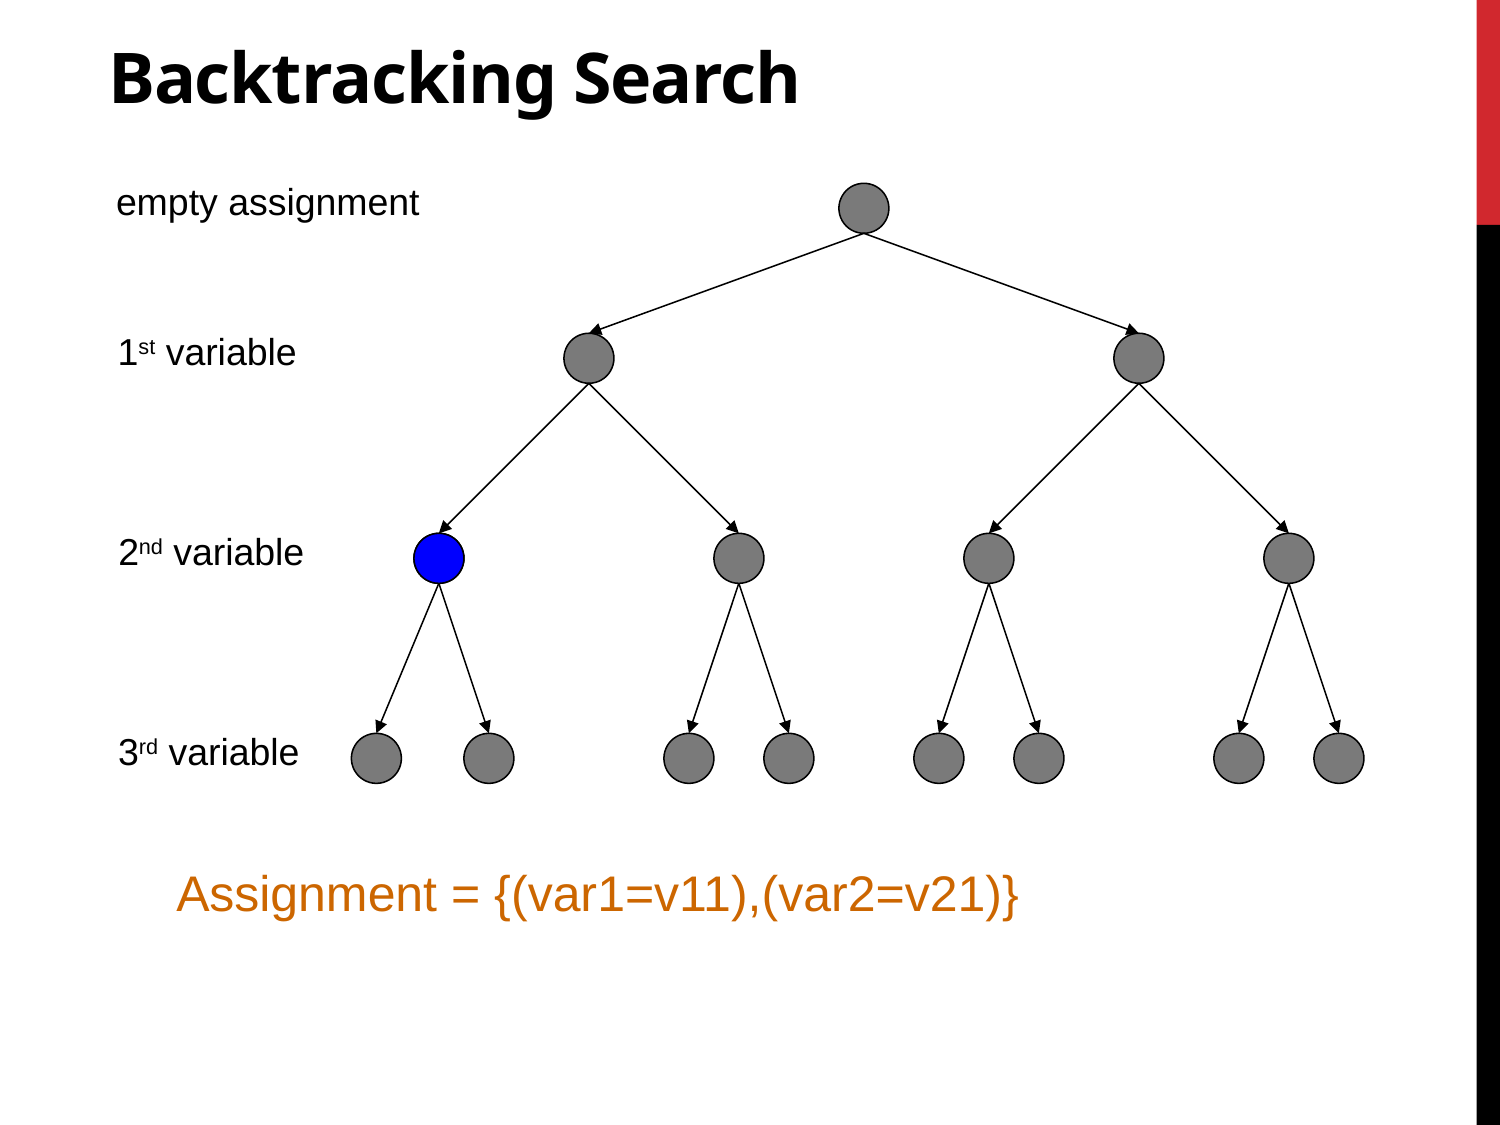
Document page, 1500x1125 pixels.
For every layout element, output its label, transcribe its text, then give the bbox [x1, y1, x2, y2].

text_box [100, 170, 1365, 784]
title Backtracking Search [75, 25, 1392, 125]
text_box Assignment = {(var1=v11),(var2=v21)} [161, 854, 1035, 930]
